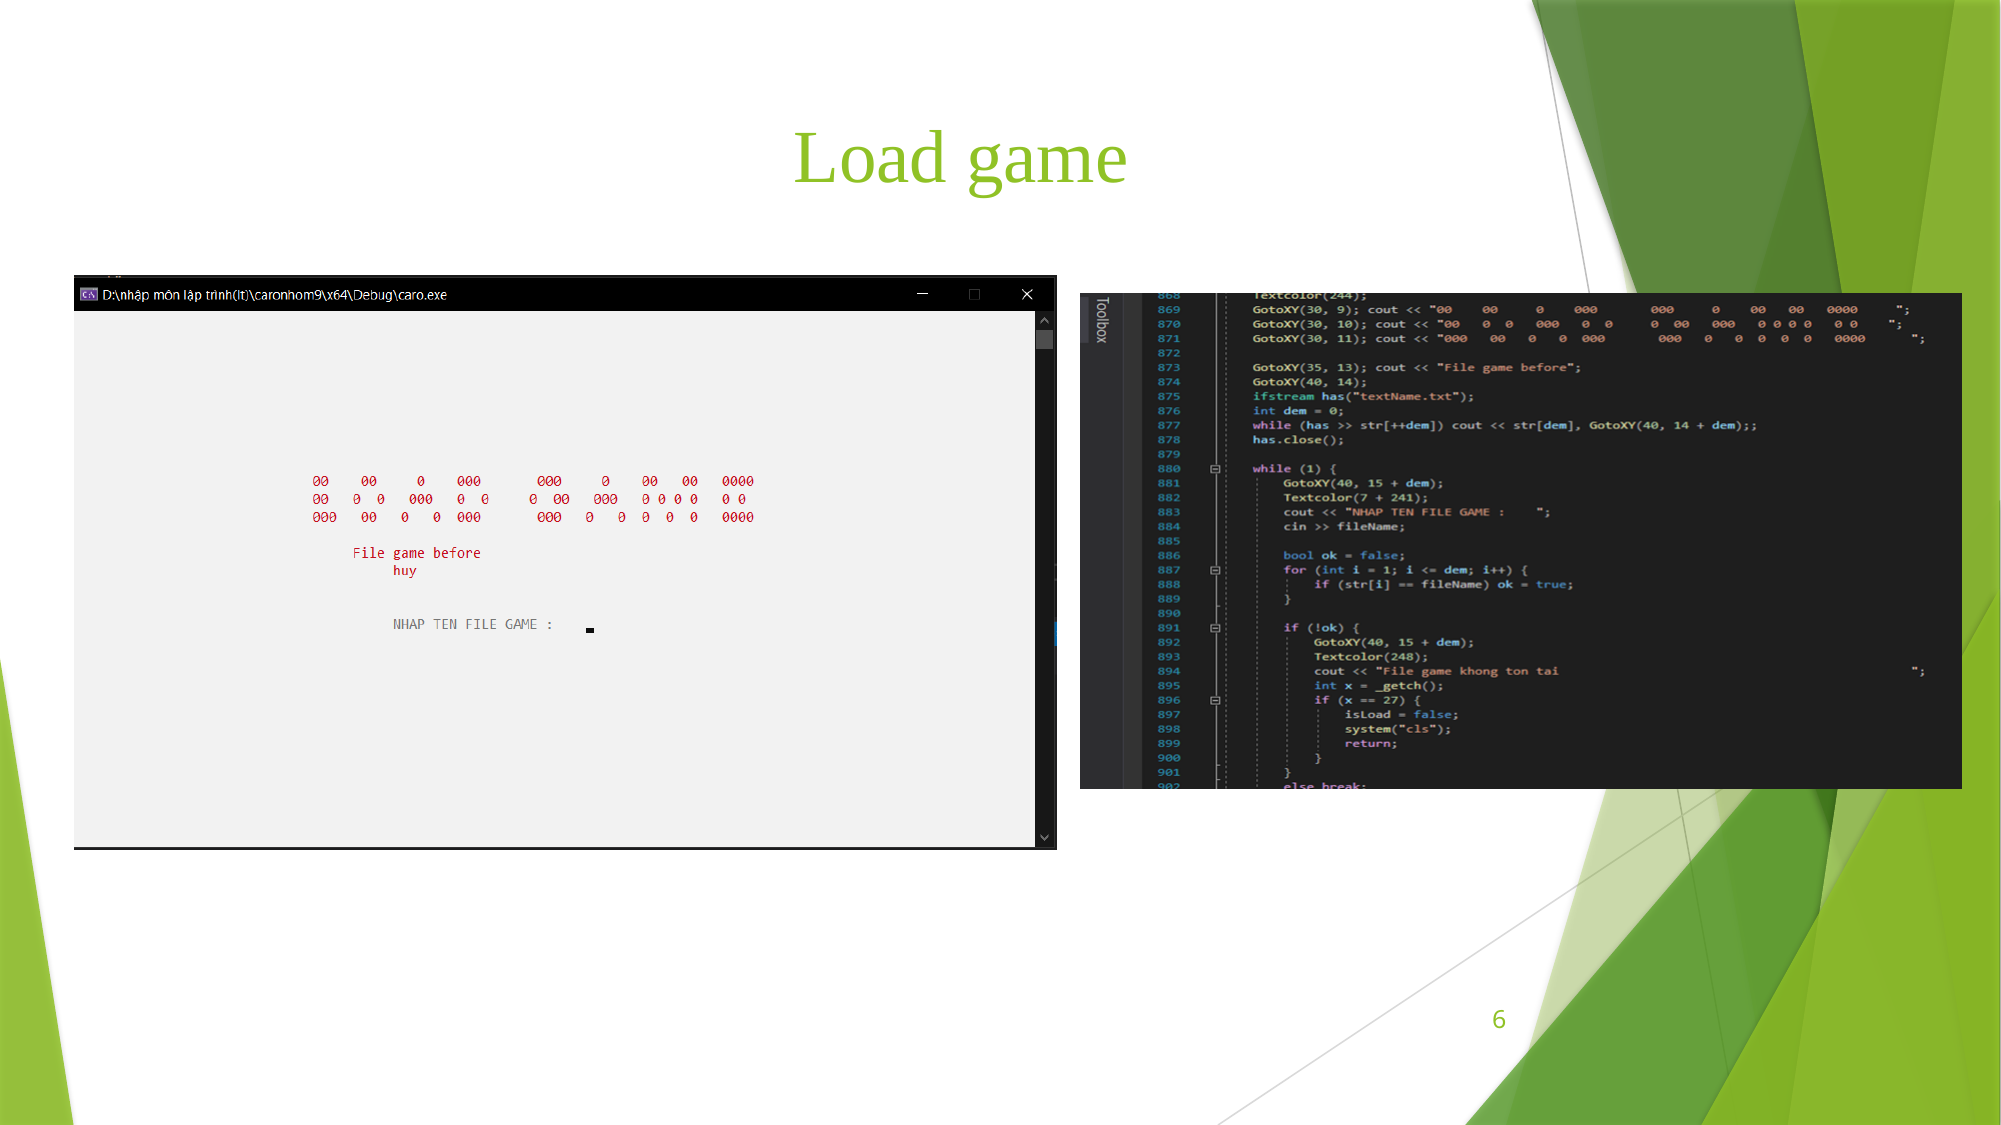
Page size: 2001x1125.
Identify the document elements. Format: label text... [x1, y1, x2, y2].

picture [1080, 293, 1963, 790]
title Load game [748, 99, 1174, 225]
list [74, 274, 1058, 850]
slide_number 6 [1409, 991, 1522, 1051]
